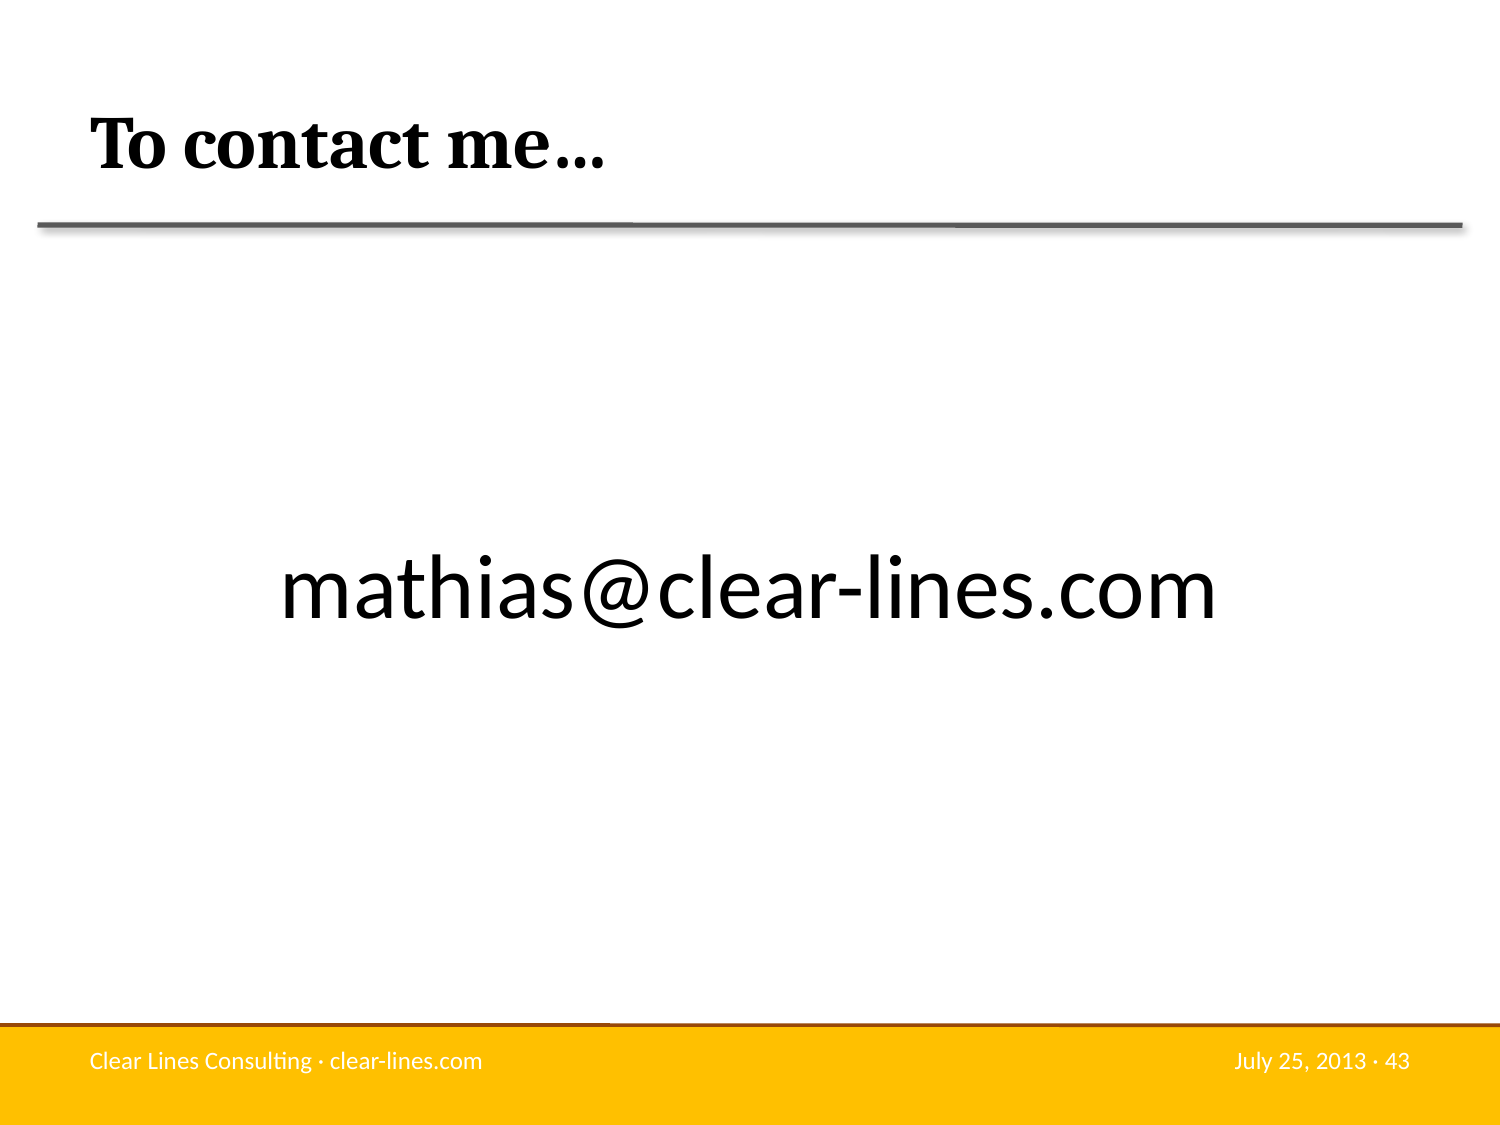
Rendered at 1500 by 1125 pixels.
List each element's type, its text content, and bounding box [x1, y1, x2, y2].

title To contact me… [75, 45, 1425, 233]
list mathias@clear-lines.com [75, 262, 1425, 1005]
